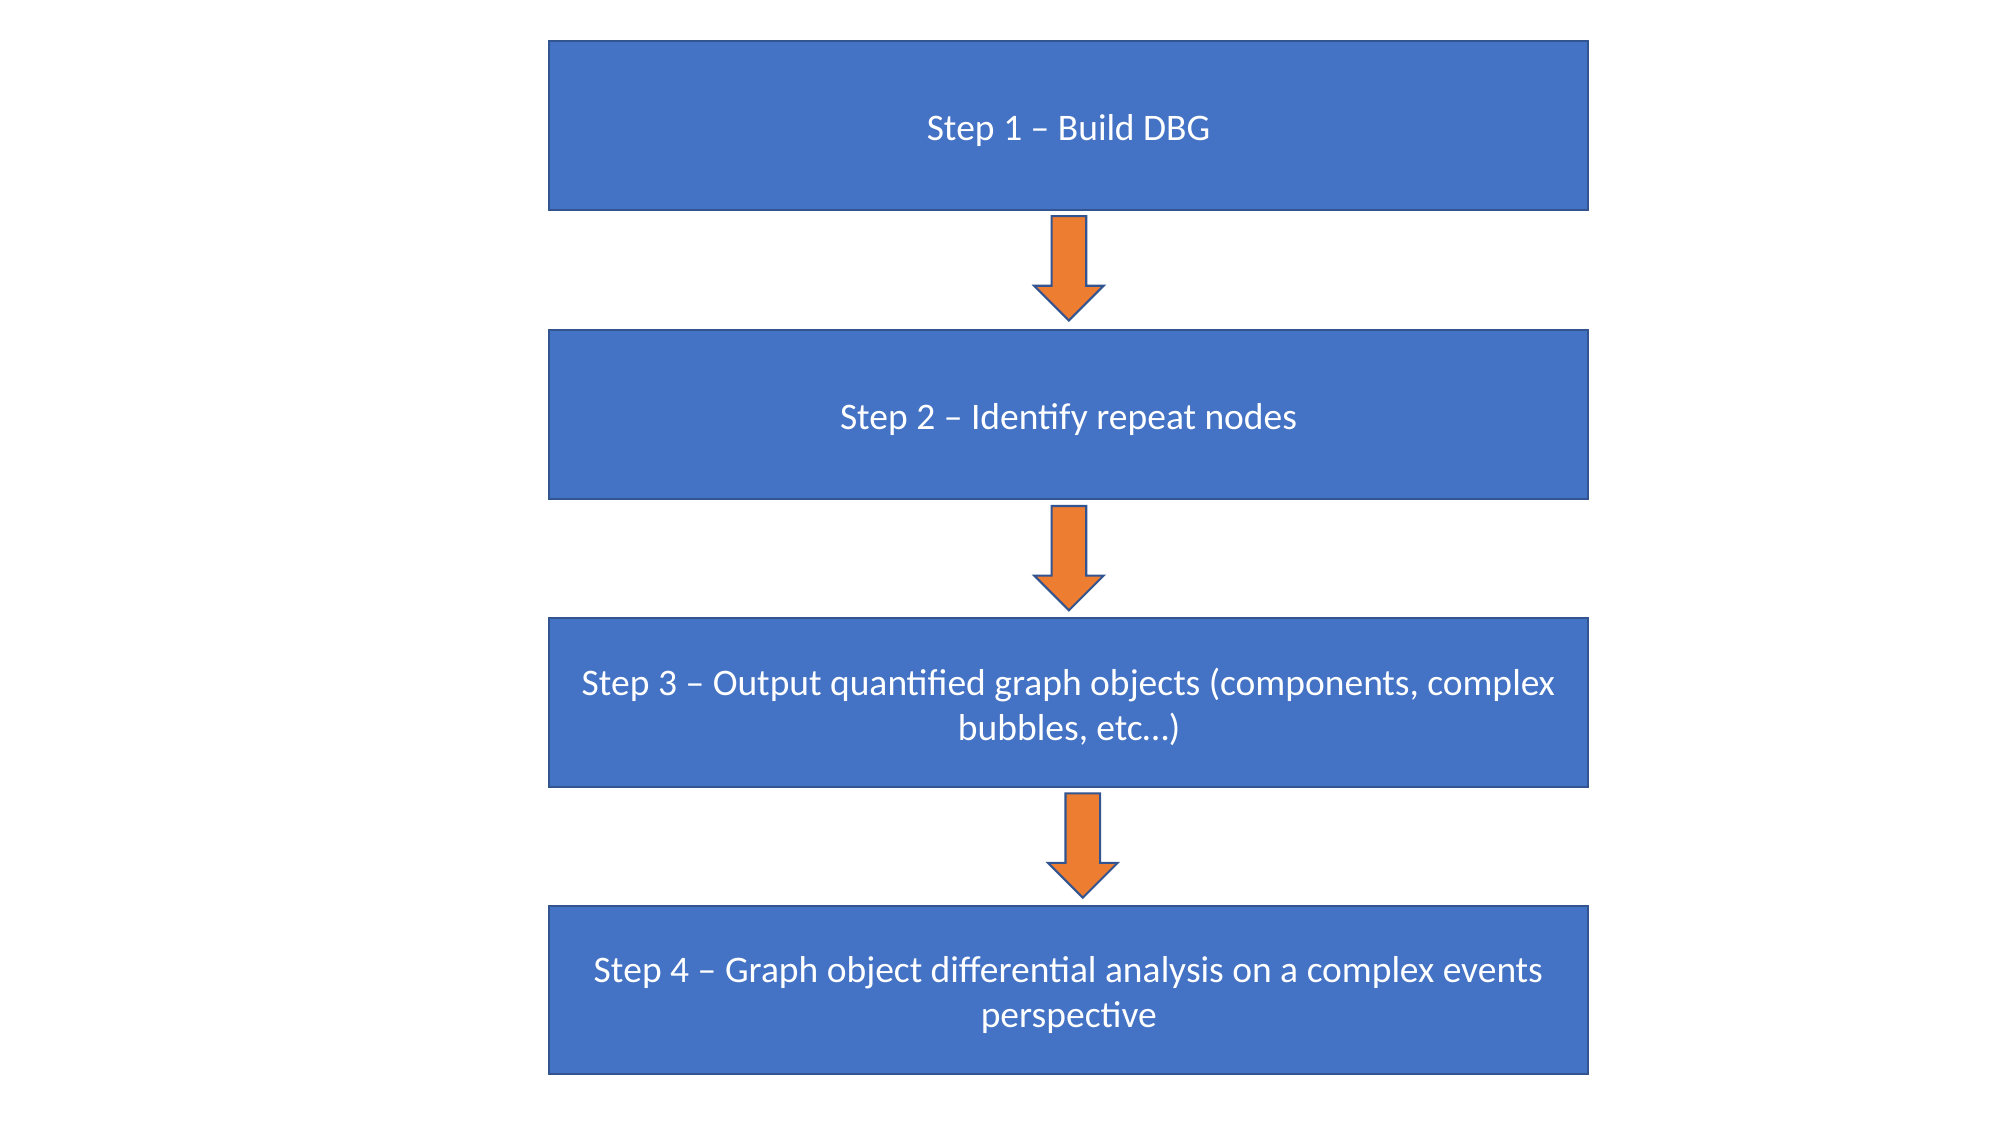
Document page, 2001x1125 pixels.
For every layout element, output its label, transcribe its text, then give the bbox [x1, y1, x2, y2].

text_box Step 1 – Build DBG [548, 40, 1589, 211]
text_box [1031, 504, 1107, 612]
text_box Step 3 – Output quantified graph objects (components, complex bubbles, etc…) [548, 617, 1589, 788]
text_box Step 2 – Identify repeat nodes [548, 329, 1589, 500]
text_box [1045, 792, 1121, 900]
text_box [1031, 215, 1107, 322]
text_box Step 4 – Graph object differential analysis on a complex events perspective [548, 905, 1589, 1075]
